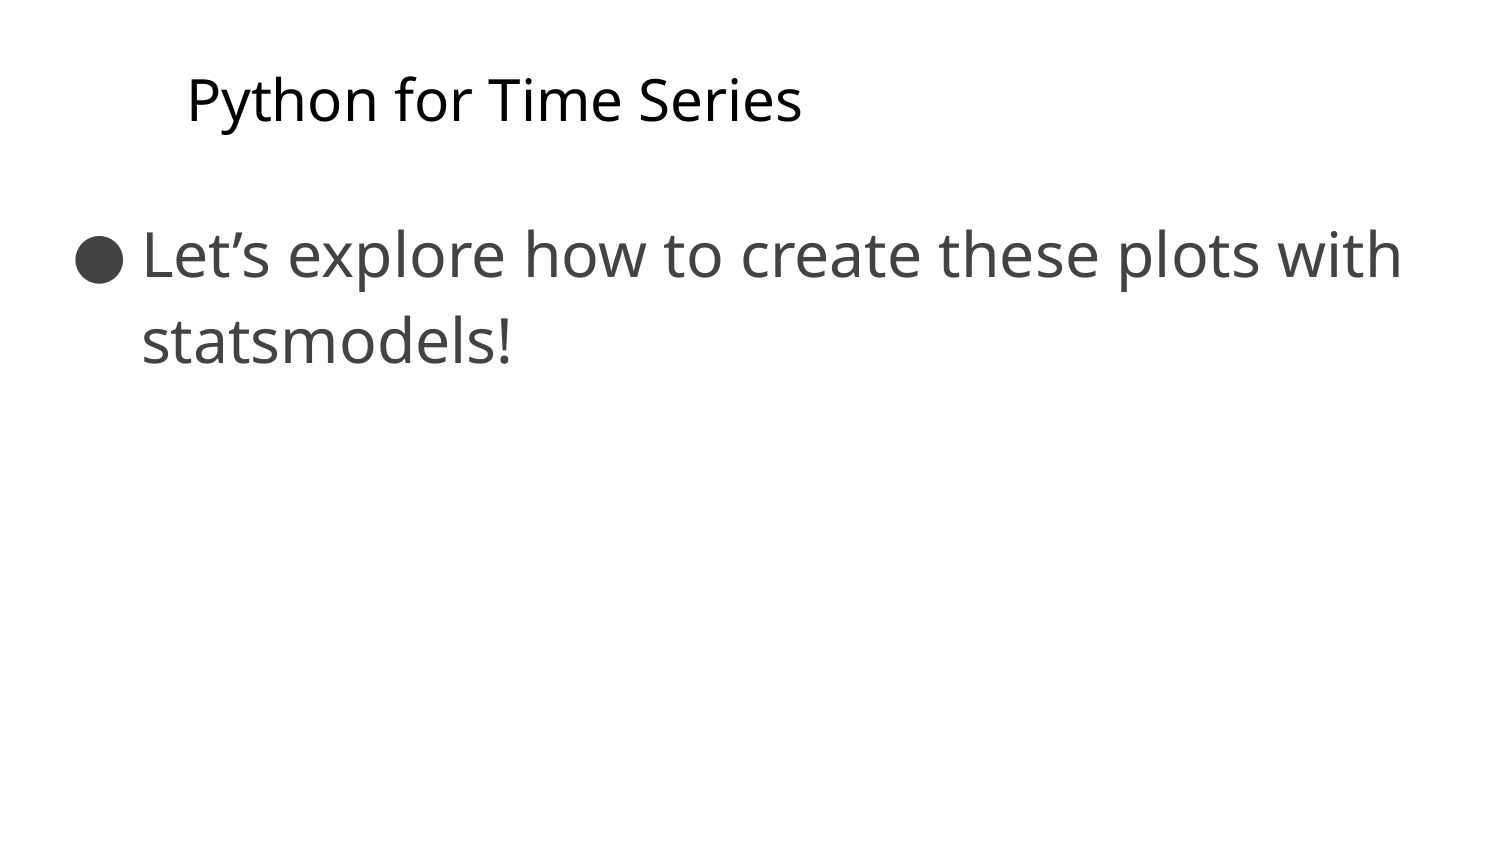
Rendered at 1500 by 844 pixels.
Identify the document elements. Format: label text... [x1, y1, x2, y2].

list Let’s explore how to create these plots with statsmodels! [51, 189, 1449, 750]
title Python for Time Series [171, 48, 1449, 143]
